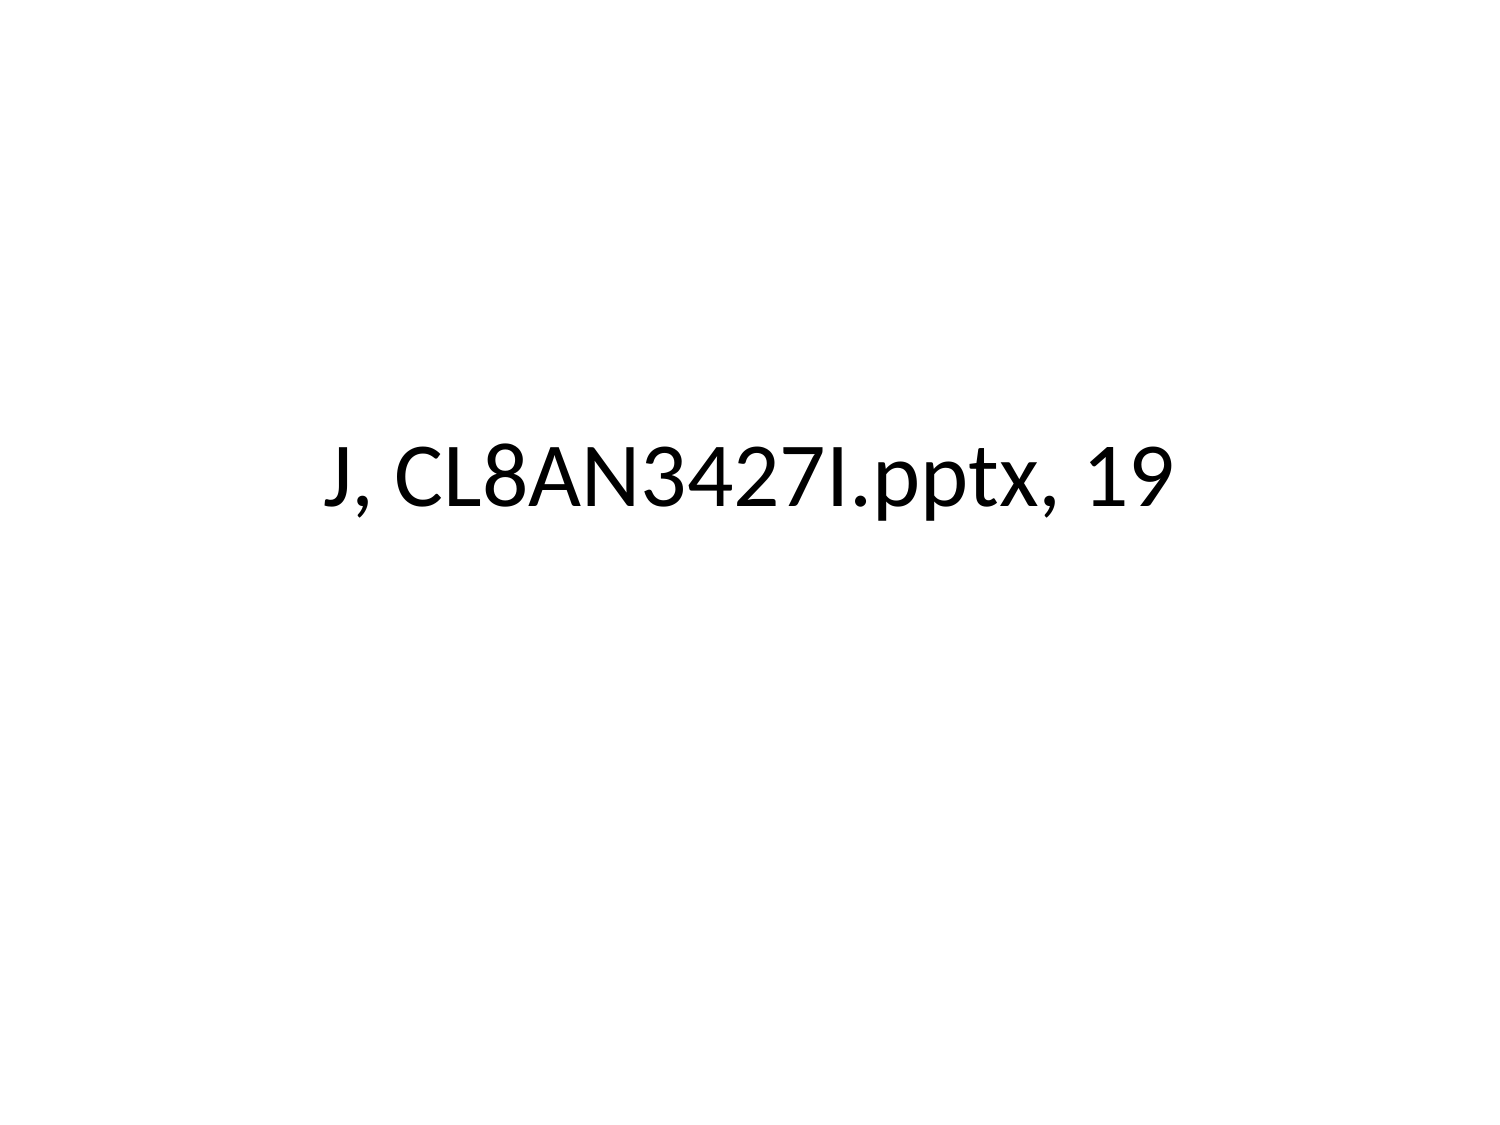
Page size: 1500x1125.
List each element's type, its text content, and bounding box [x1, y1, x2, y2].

title J, CL8AN3427I.pptx, 19 [112, 349, 1388, 591]
